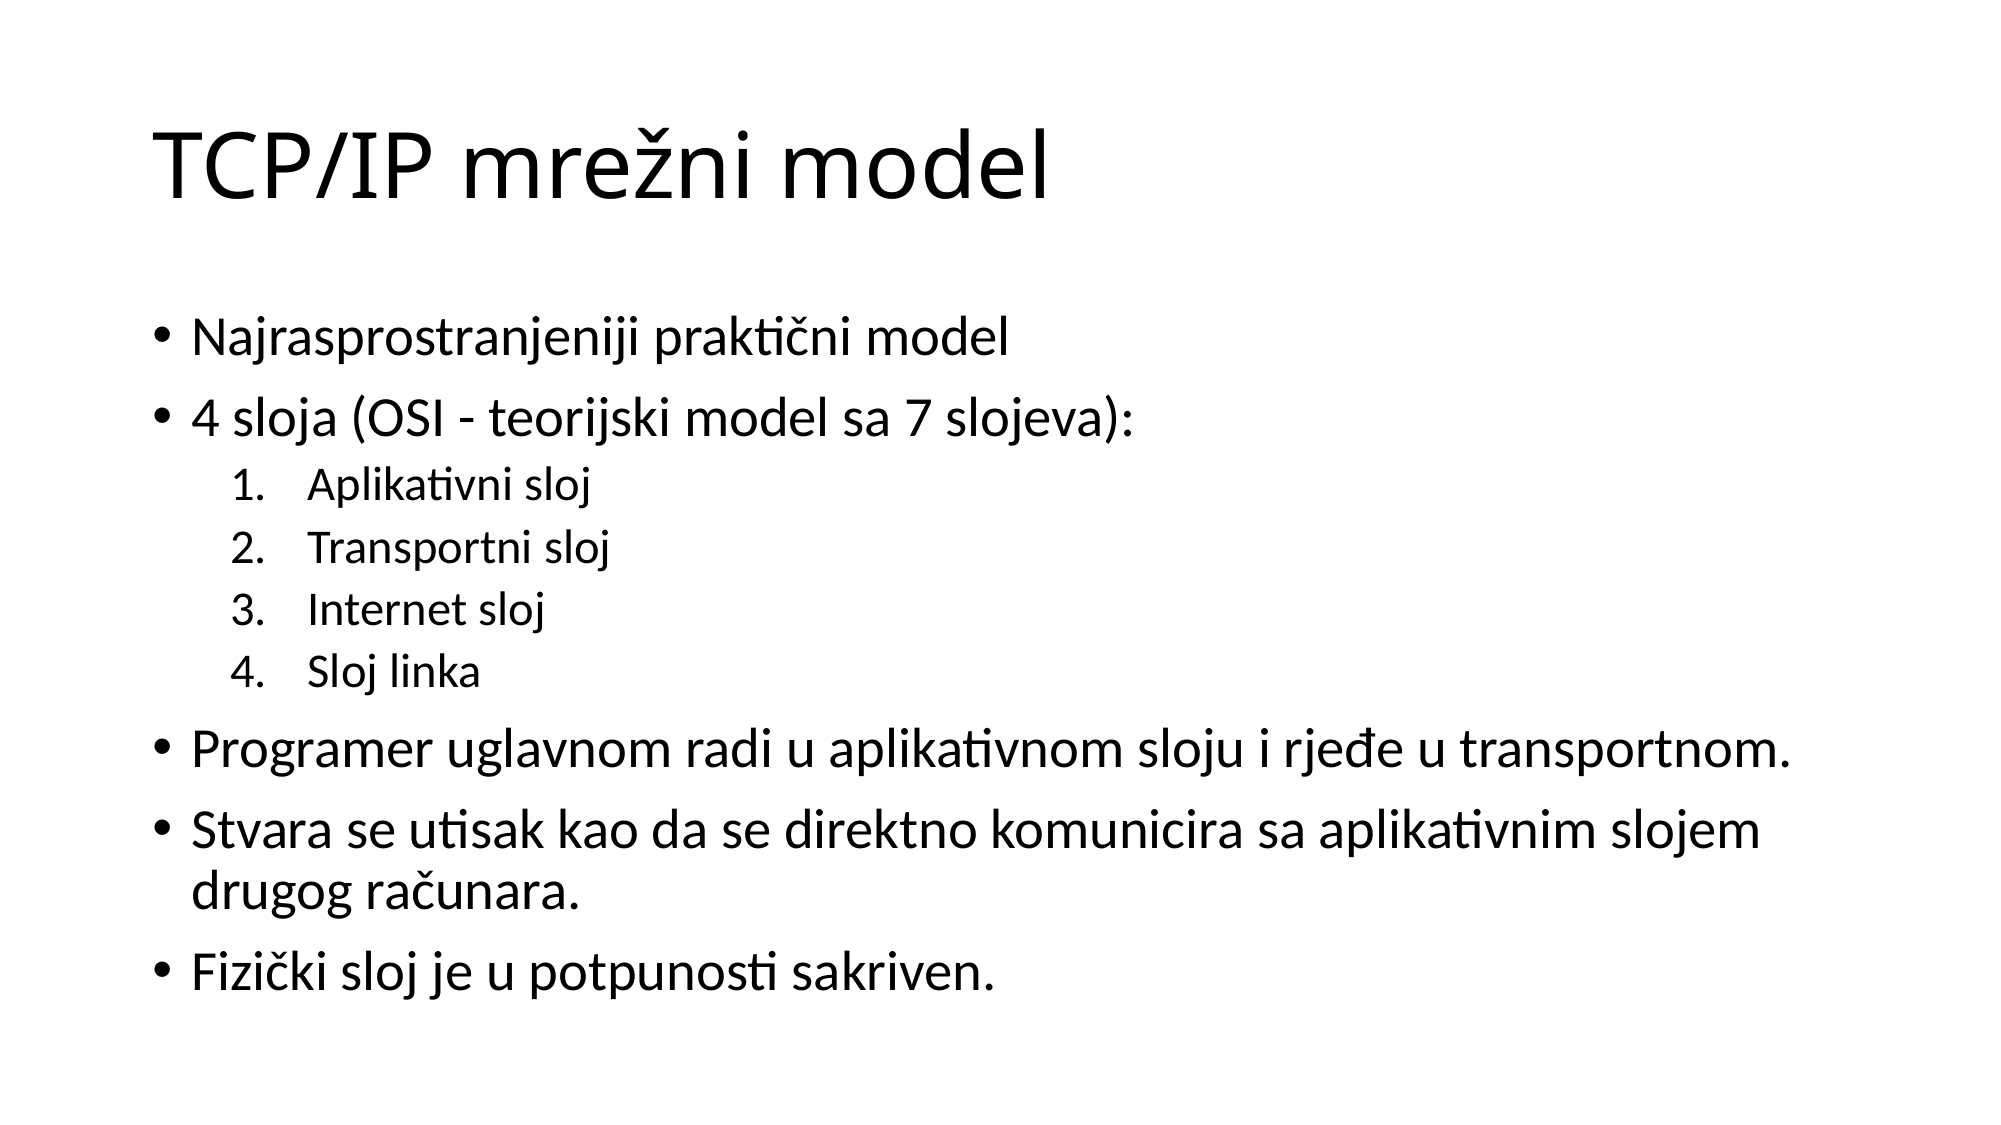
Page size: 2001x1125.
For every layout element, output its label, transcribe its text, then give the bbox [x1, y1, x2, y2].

title TCP/IP mrežni model [137, 59, 1863, 278]
list Najrasprostranjeniji praktični model 4 sloja (OSI - teorijski model sa 7 slojeva): Aplikativni sloj Transportni sloj Internet sloj Sloj linka Programer uglavnom radi u aplikativnom sloju i rjeđe u transportnom. Stvara se utisak kao da se direktno komunicira sa aplikativnim slojem drugog računara. Fizički sloj je u potpunosti sakriven. [137, 299, 1863, 1014]
